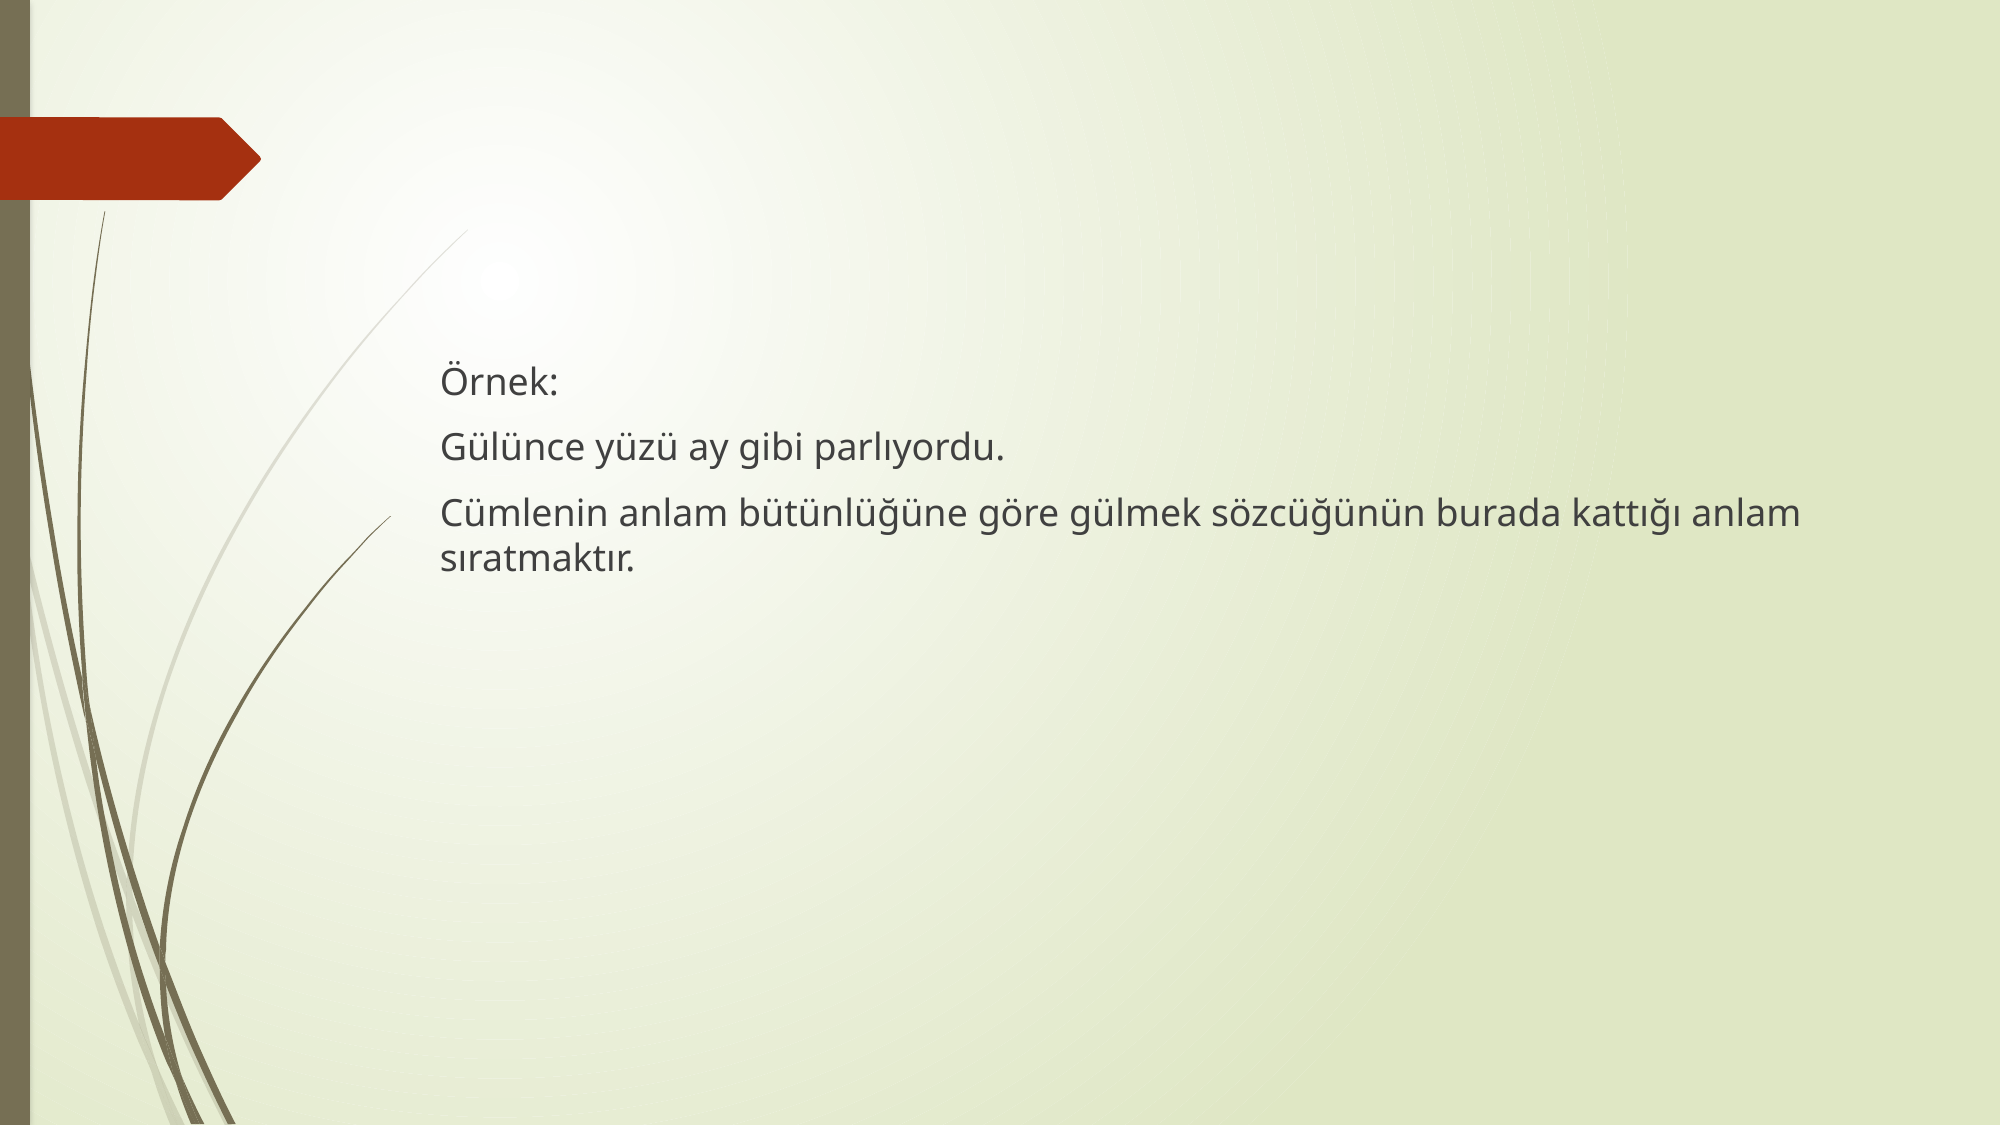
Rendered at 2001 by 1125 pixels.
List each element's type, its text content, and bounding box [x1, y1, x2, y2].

list Örnek: Gülünce yüzü ay gibi parlıyordu. Cümlenin anlam bütünlüğüne göre gülmek sözcüğünün burada kattığı anlam sıratmaktır. [424, 350, 1888, 970]
